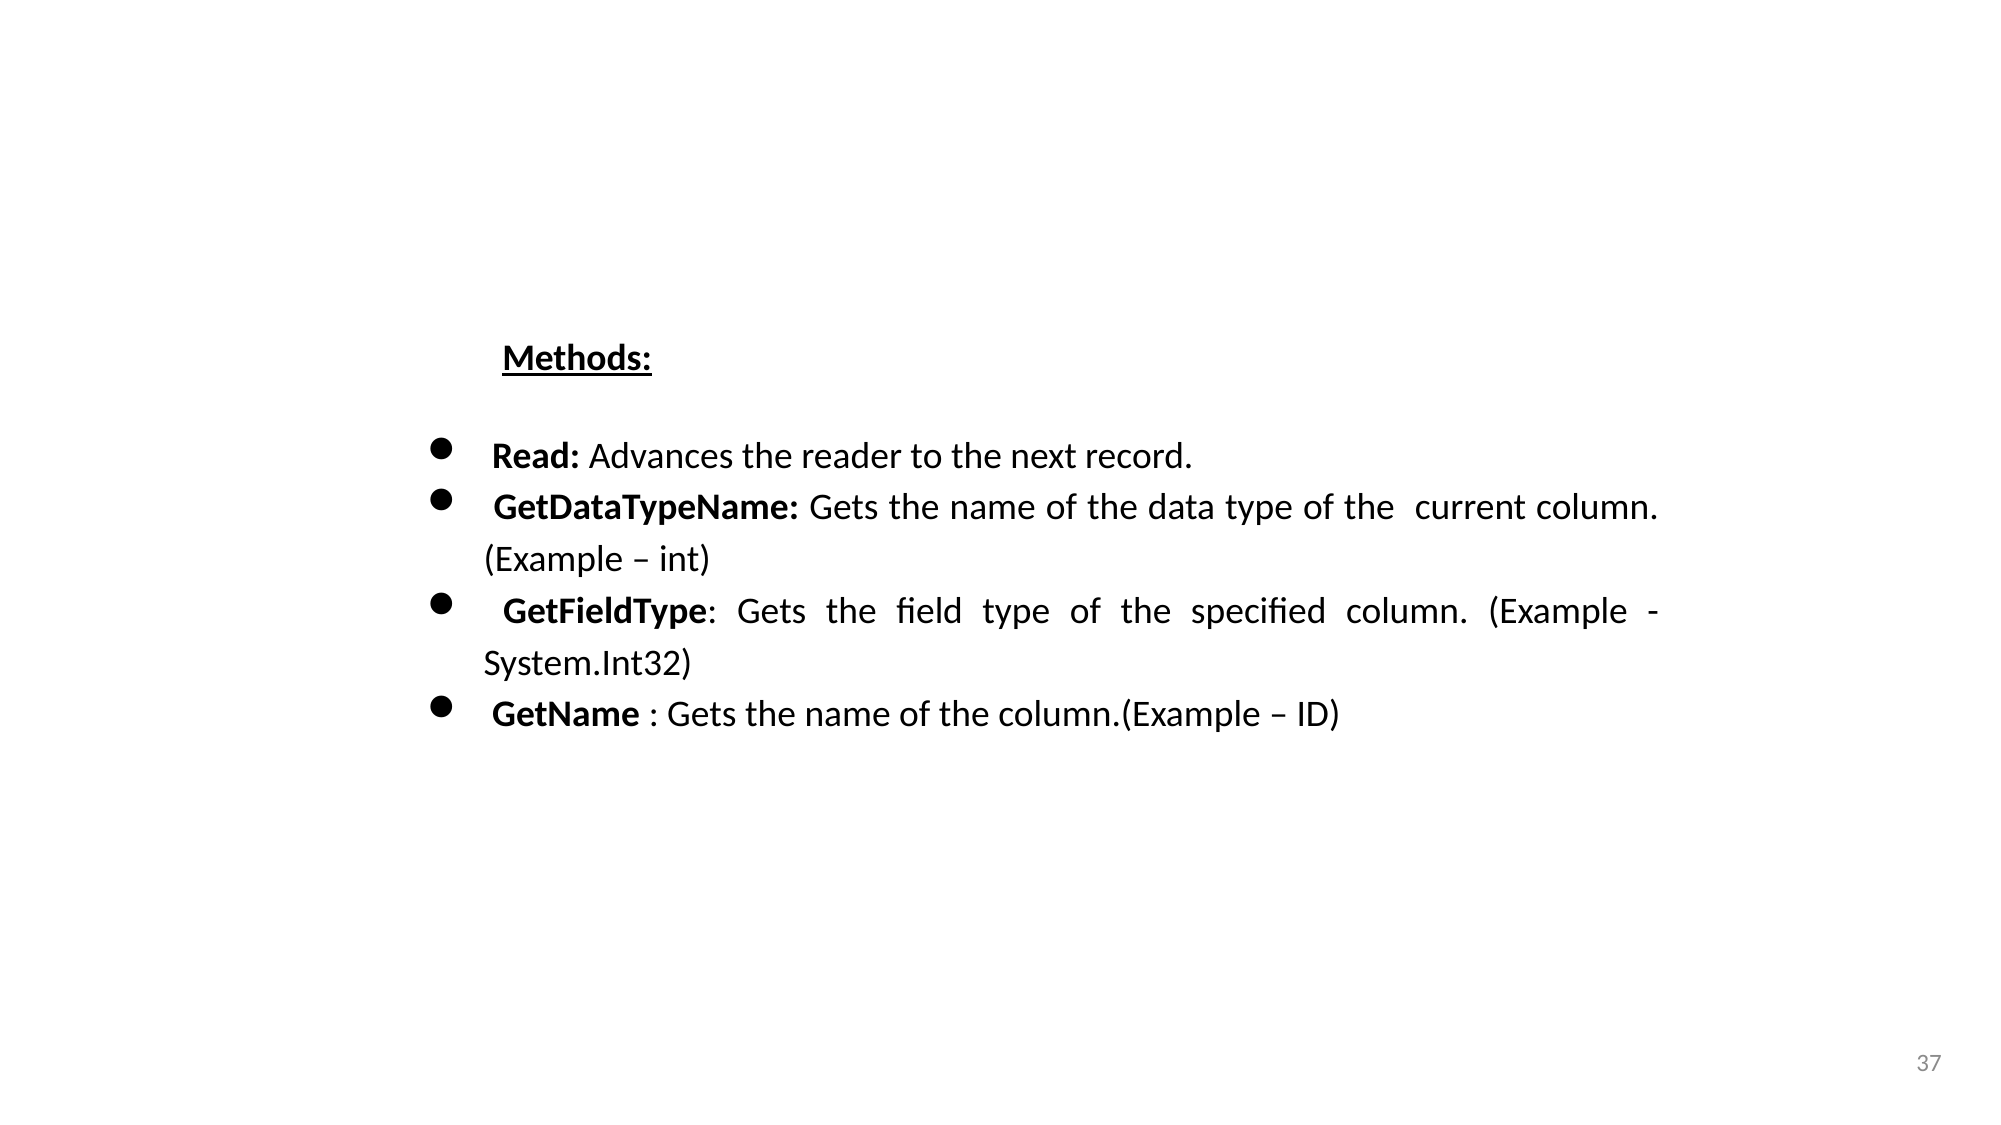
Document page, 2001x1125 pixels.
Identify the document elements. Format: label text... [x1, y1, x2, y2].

slide_number 37 [1540, 1024, 1957, 1100]
text_box Methods: Read: Advances the reader to the next record. GetDataTypeName: Gets the name of the data type of the current column.(Example – int) GetFieldType: Gets the field type of the specified column. (Example - System.Int32) GetName : Gets the name of the column.(Example – ID) [412, 319, 1675, 742]
